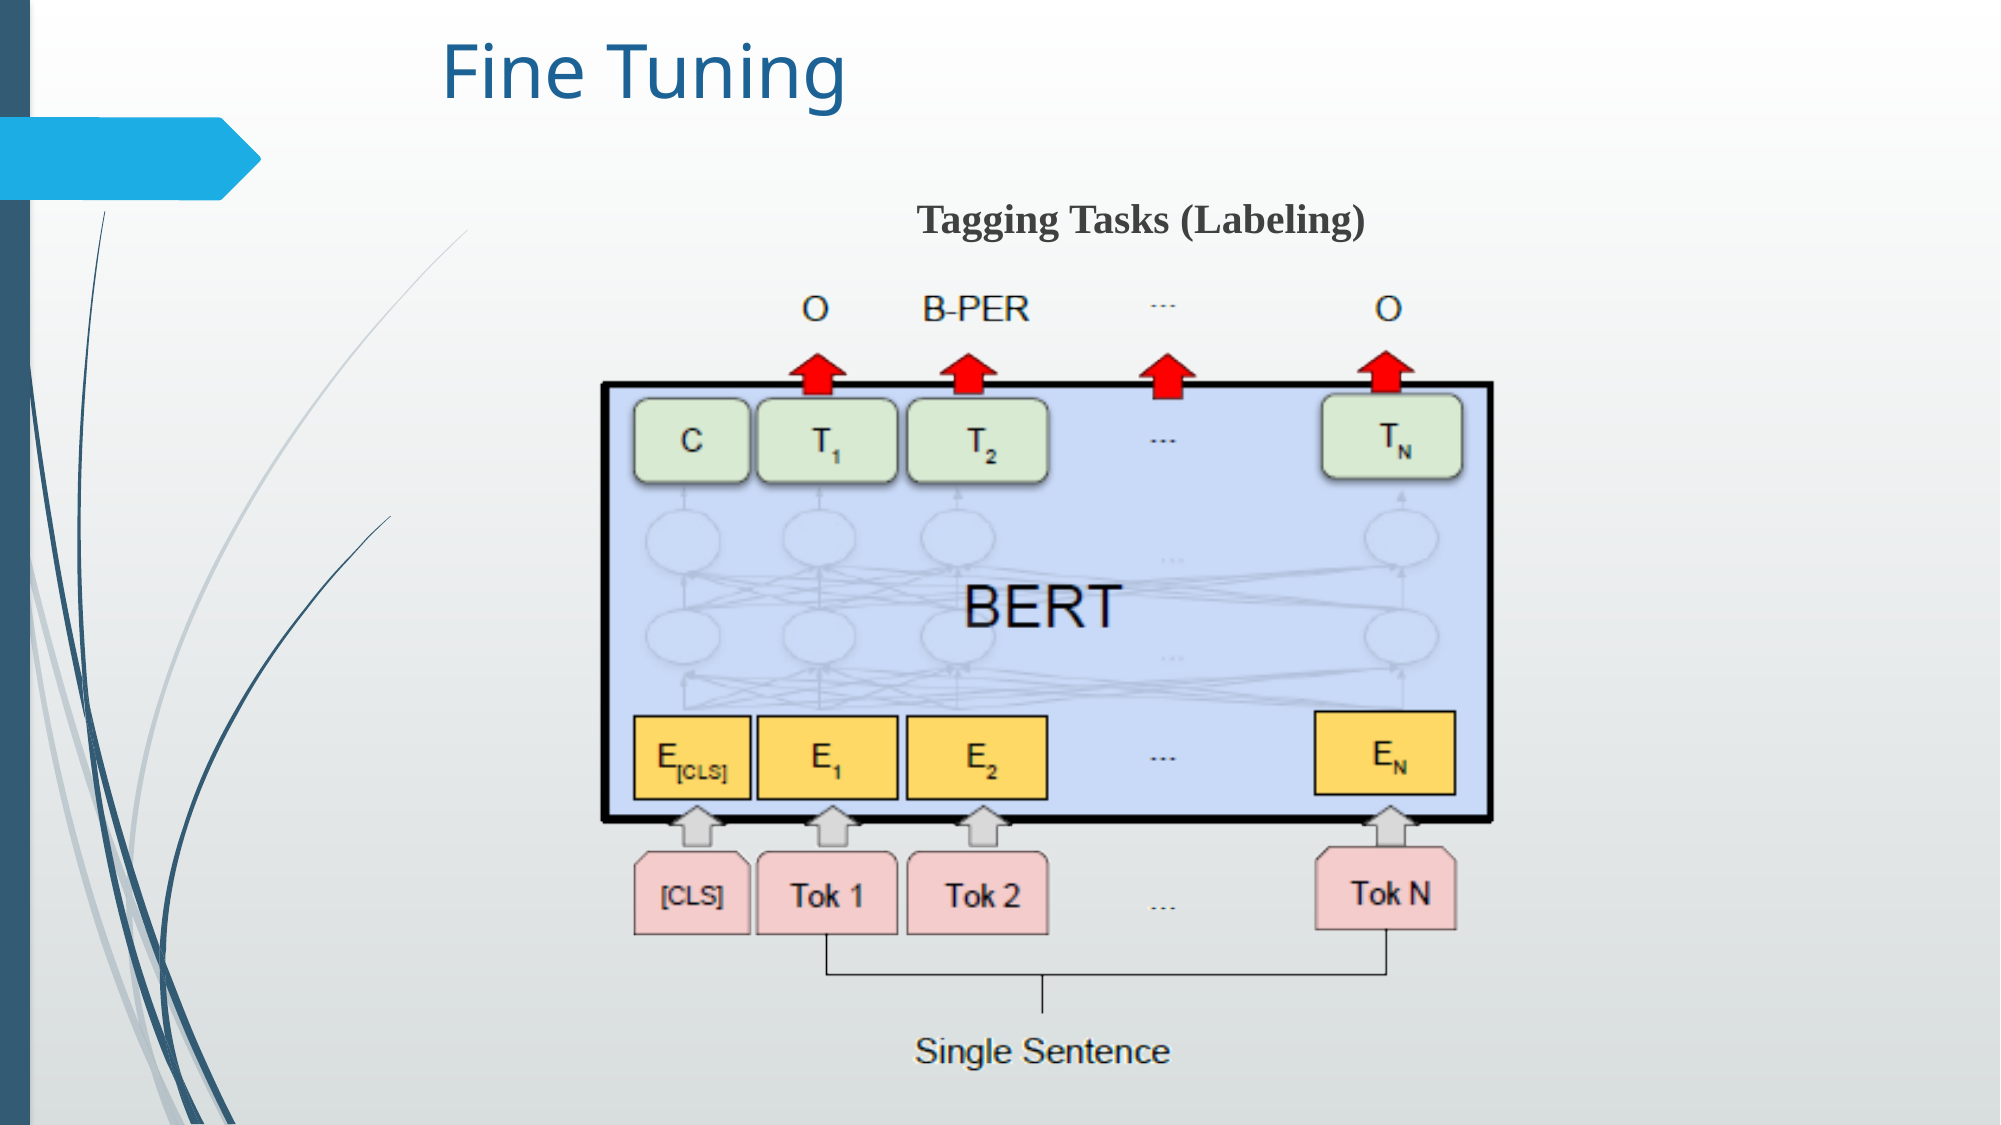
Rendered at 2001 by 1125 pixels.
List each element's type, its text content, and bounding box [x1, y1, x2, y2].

list Tagging Tasks (Labeling) [410, 183, 1873, 324]
picture [576, 277, 1547, 1081]
title Fine Tuning [425, 16, 1888, 134]
